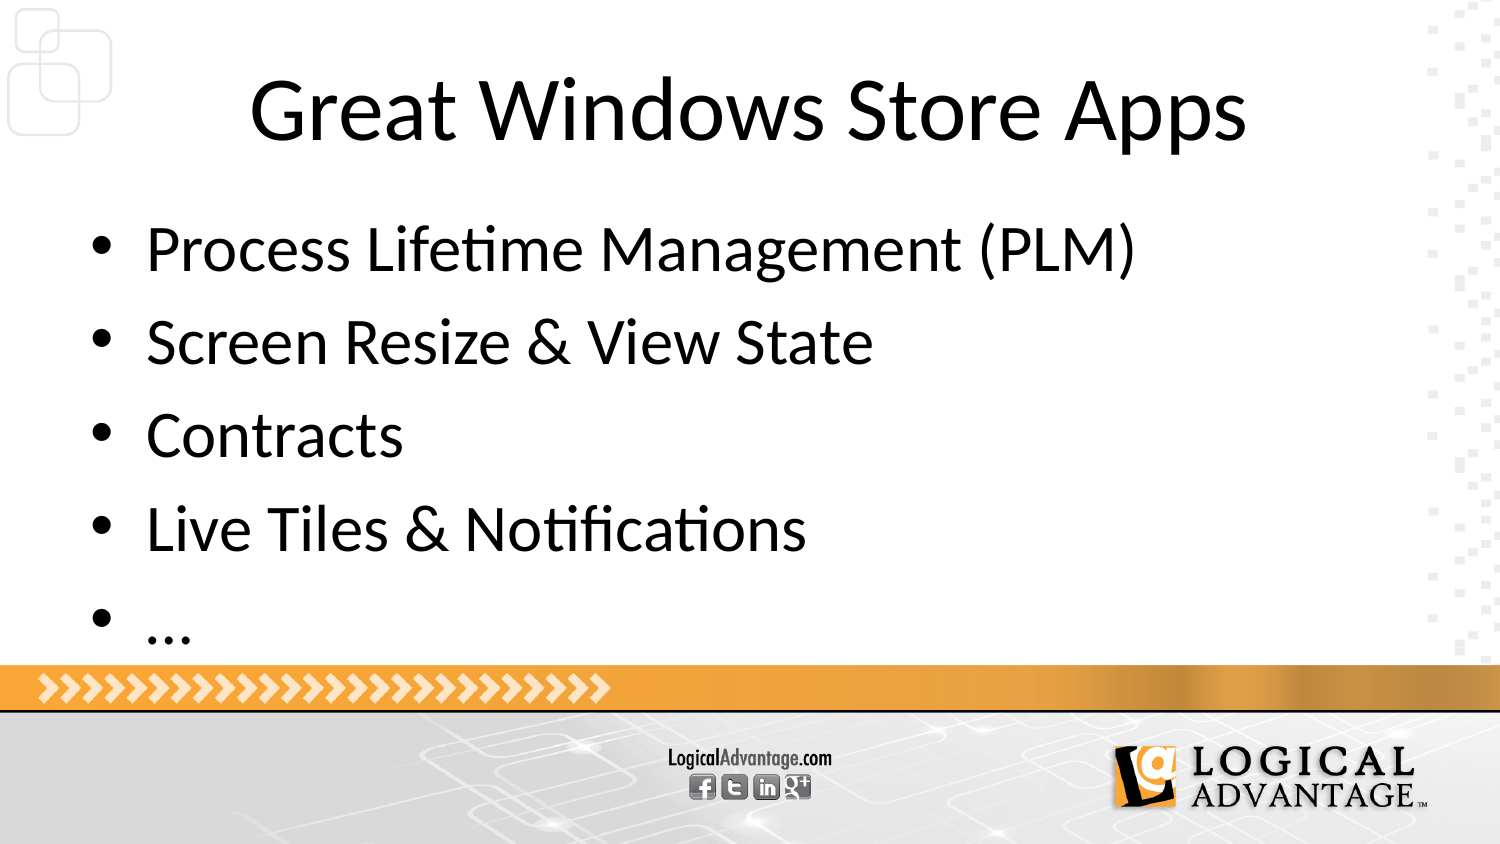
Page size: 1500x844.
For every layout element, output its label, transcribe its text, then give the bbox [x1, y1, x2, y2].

title Great Windows Store Apps [75, 33, 1425, 175]
list Process Lifetime Management (PLM) Screen Resize & View State Contracts Live Tiles & Notifications … [75, 196, 1425, 662]
picture [0, 0, 1500, 844]
